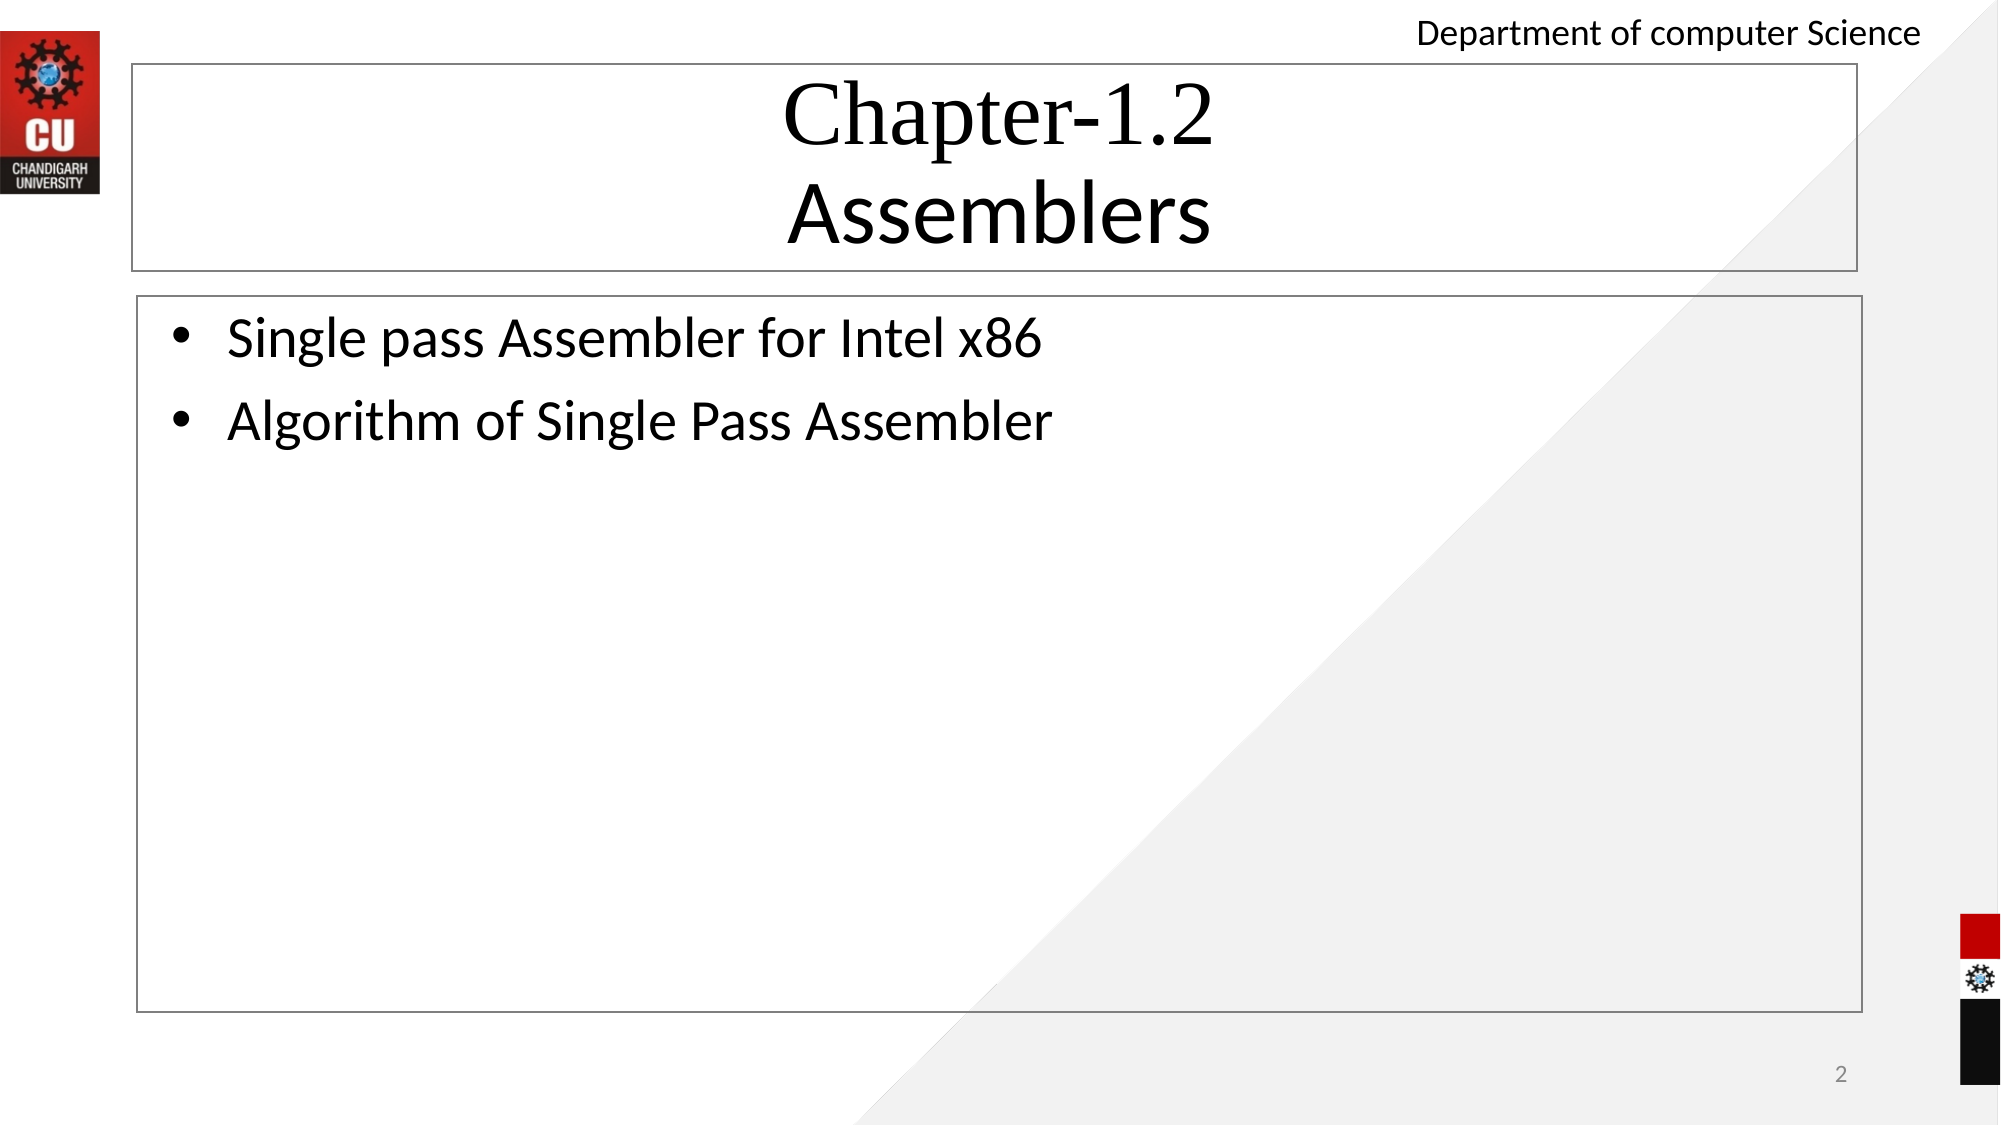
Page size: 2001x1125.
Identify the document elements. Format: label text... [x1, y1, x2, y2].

picture [0, 0, 2001, 1125]
text_box [137, 295, 1863, 1013]
title Chapter-1.2 Assemblers [137, 59, 1863, 269]
slide_number ‹#› [1412, 1042, 1863, 1103]
text_box [132, 64, 1858, 272]
text_box Department of computer Science [1401, 0, 1944, 60]
